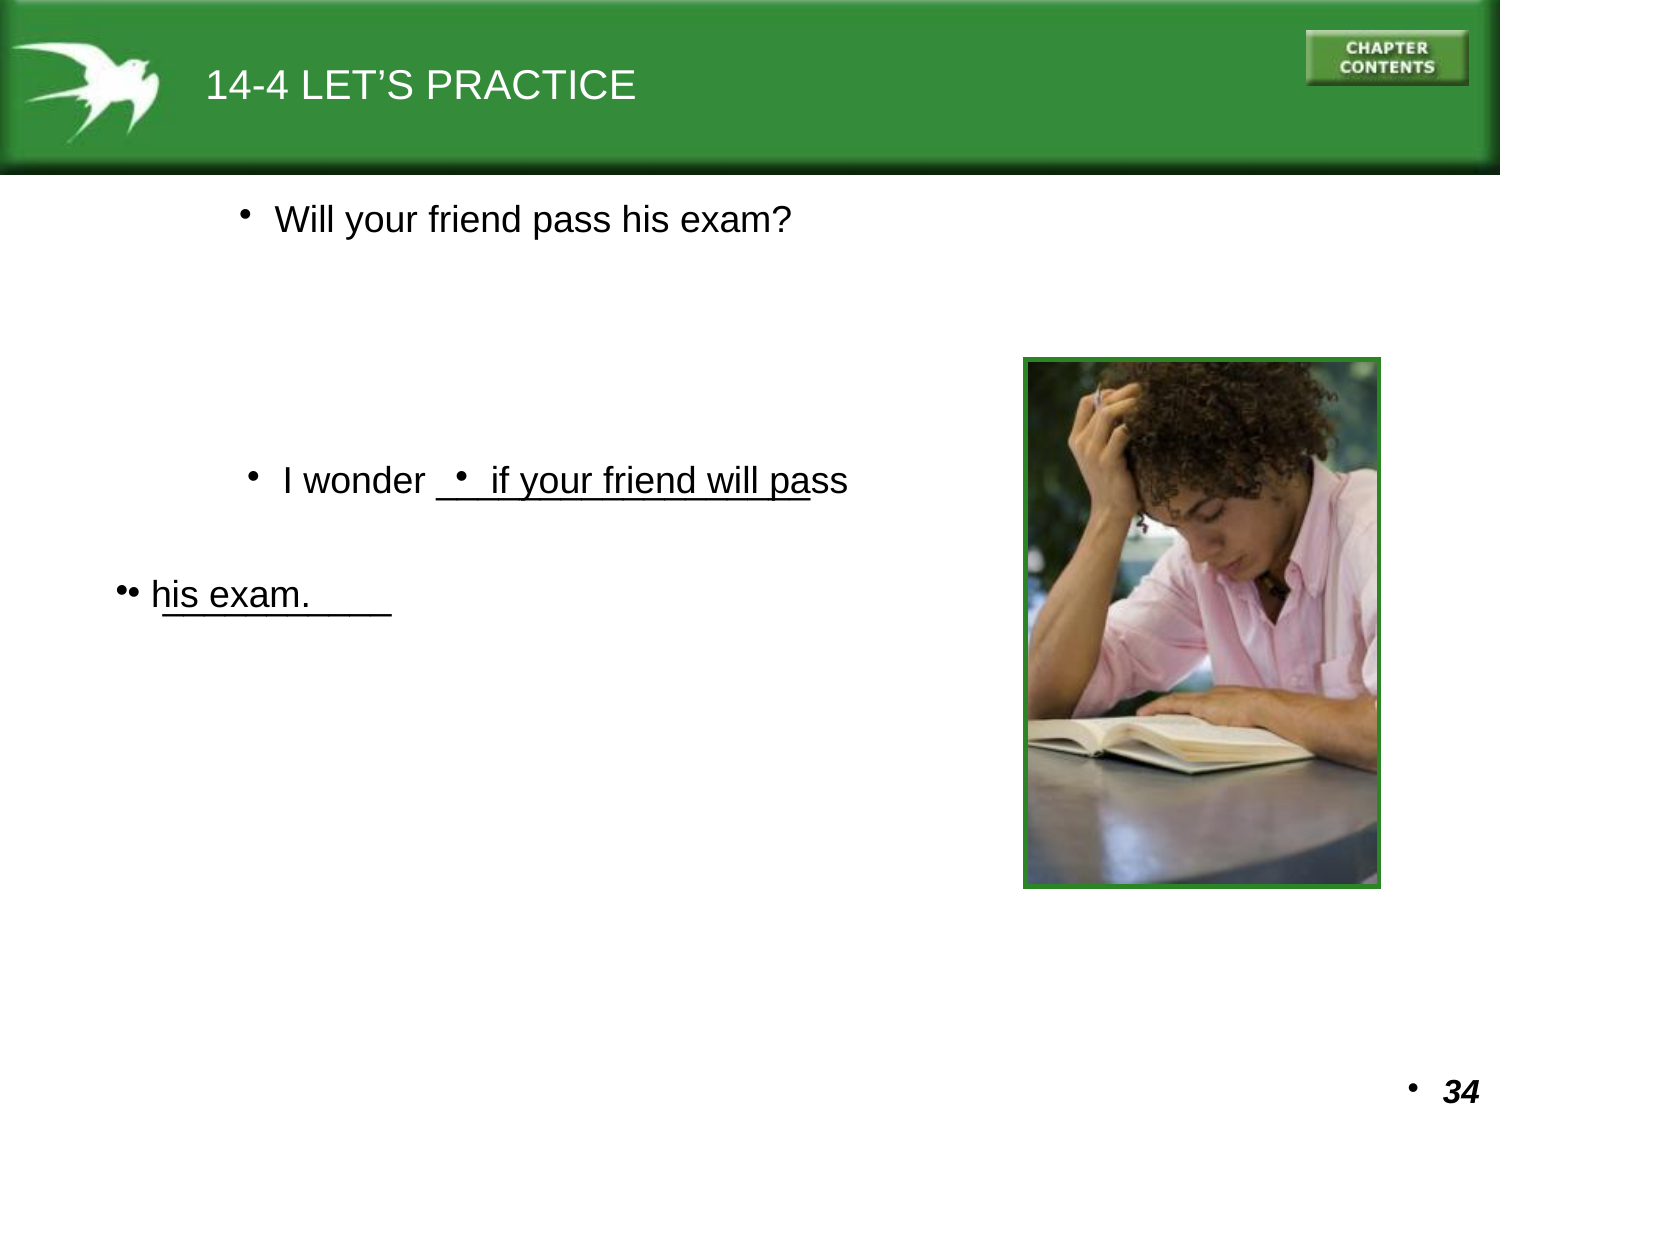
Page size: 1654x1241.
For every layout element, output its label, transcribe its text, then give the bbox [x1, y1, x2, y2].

text_box if your friend will pass [440, 448, 864, 509]
text_box ___________ [112, 564, 407, 625]
text_box I wonder __________________ [232, 448, 440, 509]
text_box his exam. [100, 562, 327, 623]
text_box 14-4 LET’S PRACTICE [190, 50, 1363, 116]
picture [0, 0, 1500, 175]
picture [1027, 361, 1377, 885]
text_box Will your friend pass his exam? [224, 186, 808, 293]
